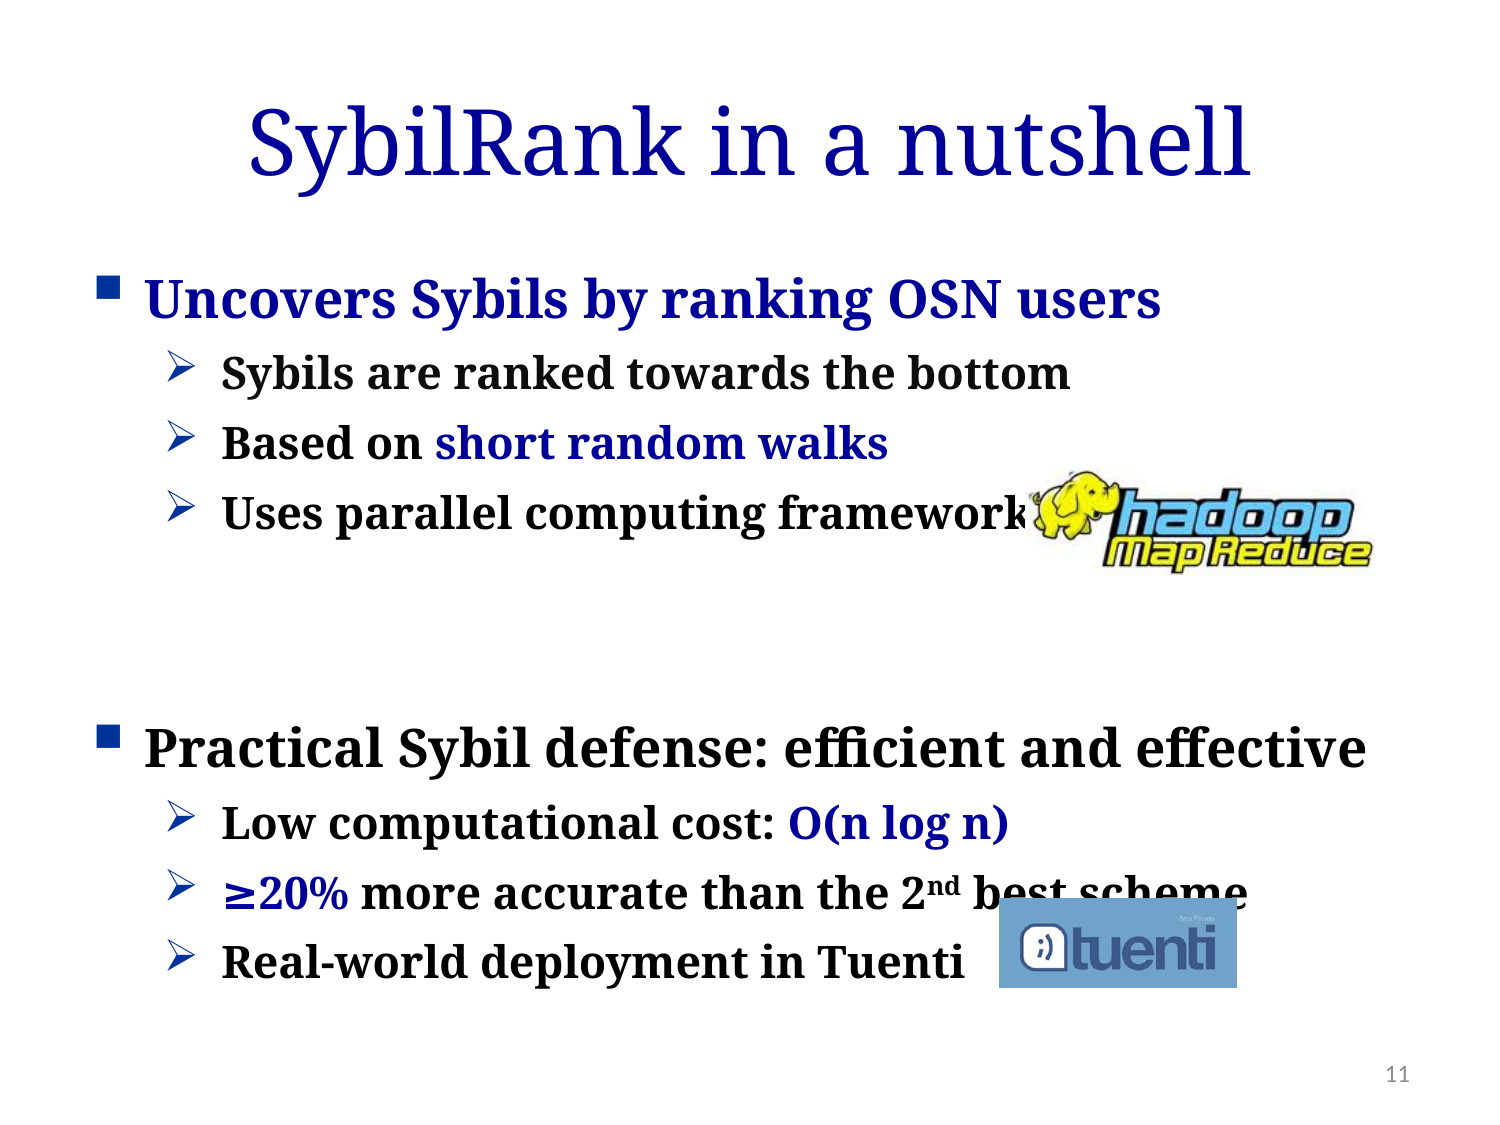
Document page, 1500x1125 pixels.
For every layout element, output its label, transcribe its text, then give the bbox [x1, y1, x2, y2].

title SybilRank in a nutshell [75, 45, 1425, 233]
picture [999, 898, 1237, 988]
slide_number 11 [1074, 1042, 1425, 1103]
picture [1024, 468, 1376, 576]
list Uncovers Sybils by ranking OSN users Sybils are ranked towards the bottom Based on short random walks Uses parallel computing framework Practical Sybil defense: efficient and effective Low computational cost: O(n log n) ≥20% more accurate than the 2nd best scheme Real-world deployment in Tuenti [75, 256, 1463, 999]
